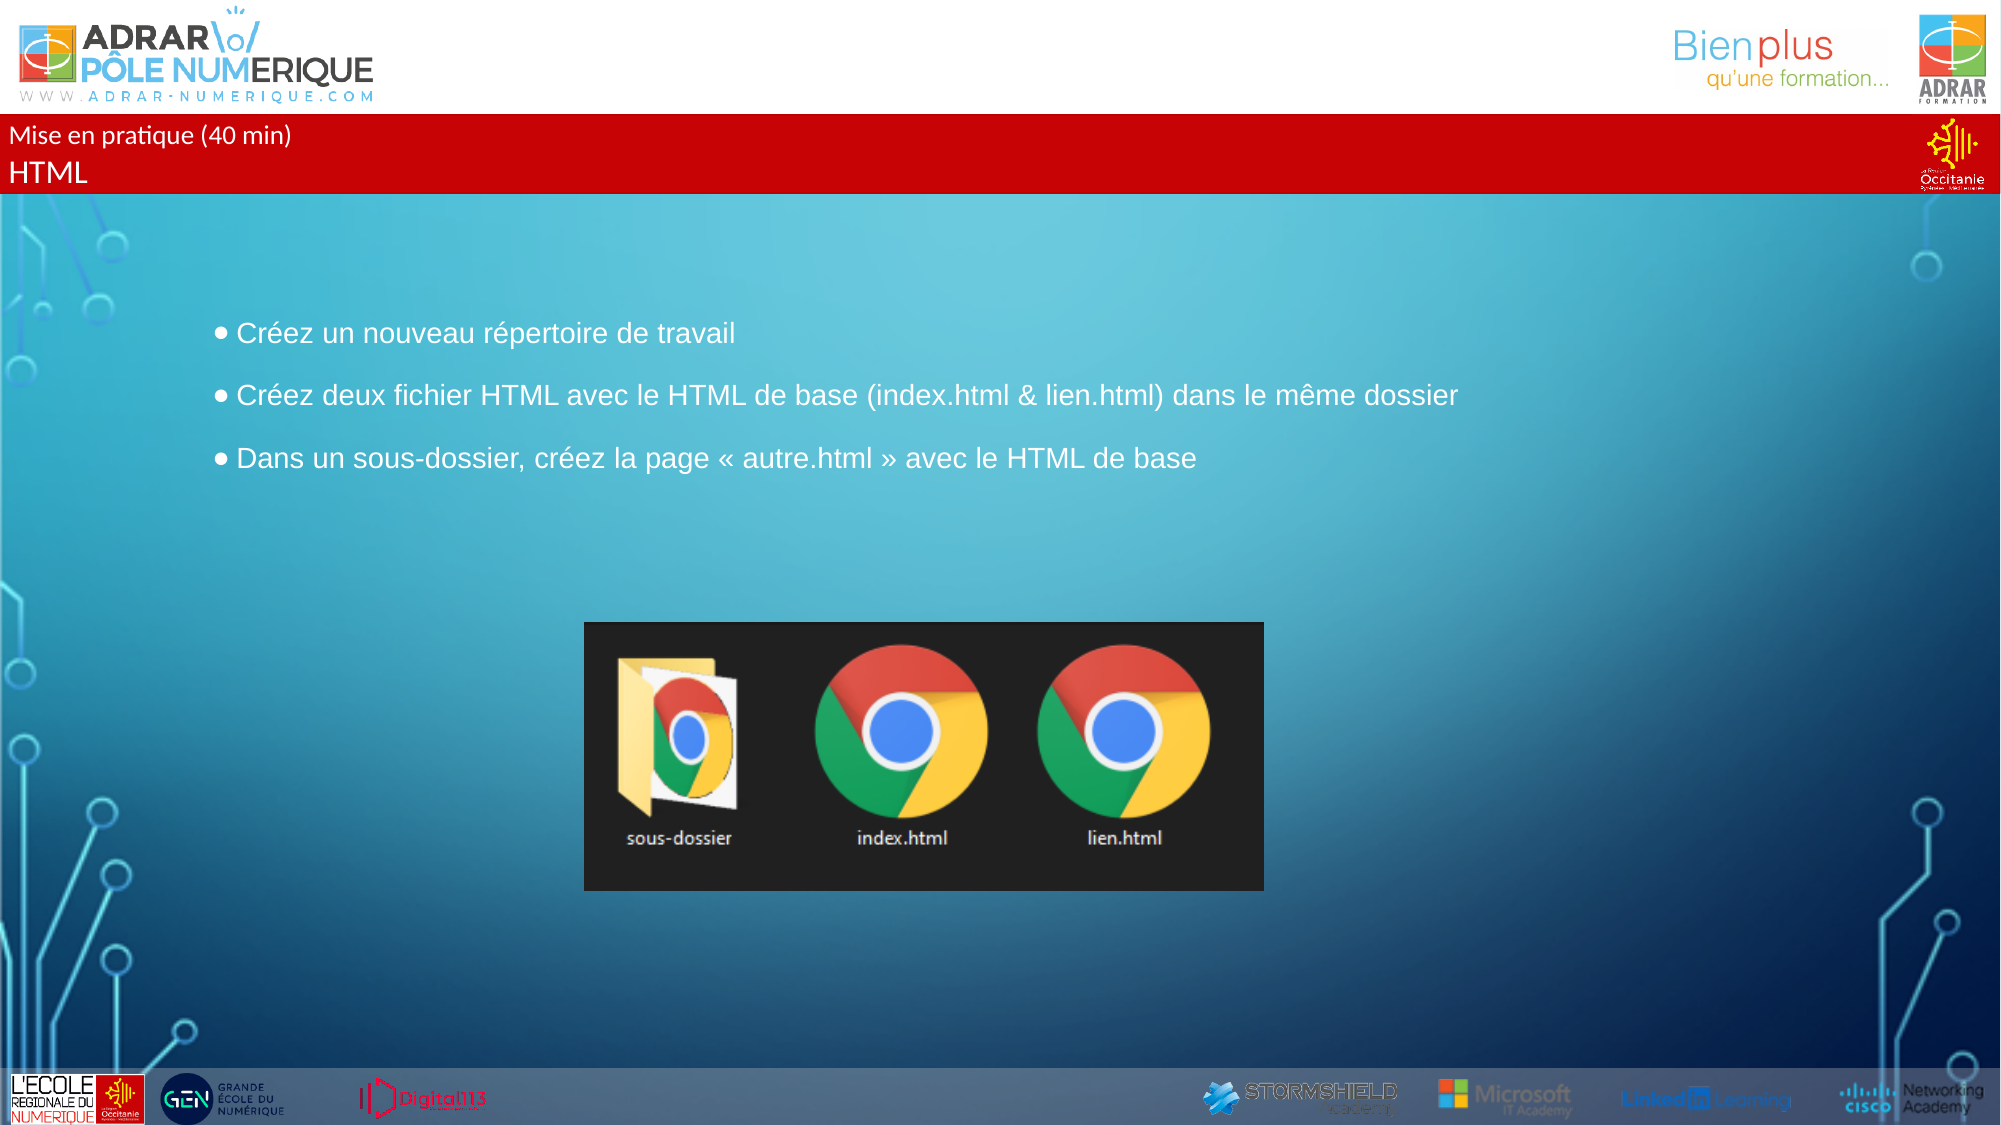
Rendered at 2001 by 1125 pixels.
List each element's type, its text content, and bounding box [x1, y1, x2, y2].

text_box Mise en pratique (40 min) HTML [0, 102, 361, 205]
picture [0, 114, 2001, 1125]
picture [1916, 11, 1988, 106]
picture [347, 1076, 498, 1122]
picture [10, 1071, 145, 1125]
list Créez un nouveau répertoire de travail Créez deux fichier HTML avec le HTML de base (index.html & lien.html) dans le même dossier Dans un sous-dossier, créez la page « autre.html » avec le HTML de base [183, 299, 1863, 505]
picture [1202, 1076, 1397, 1121]
picture [10, 0, 384, 109]
picture [1675, 29, 1888, 90]
